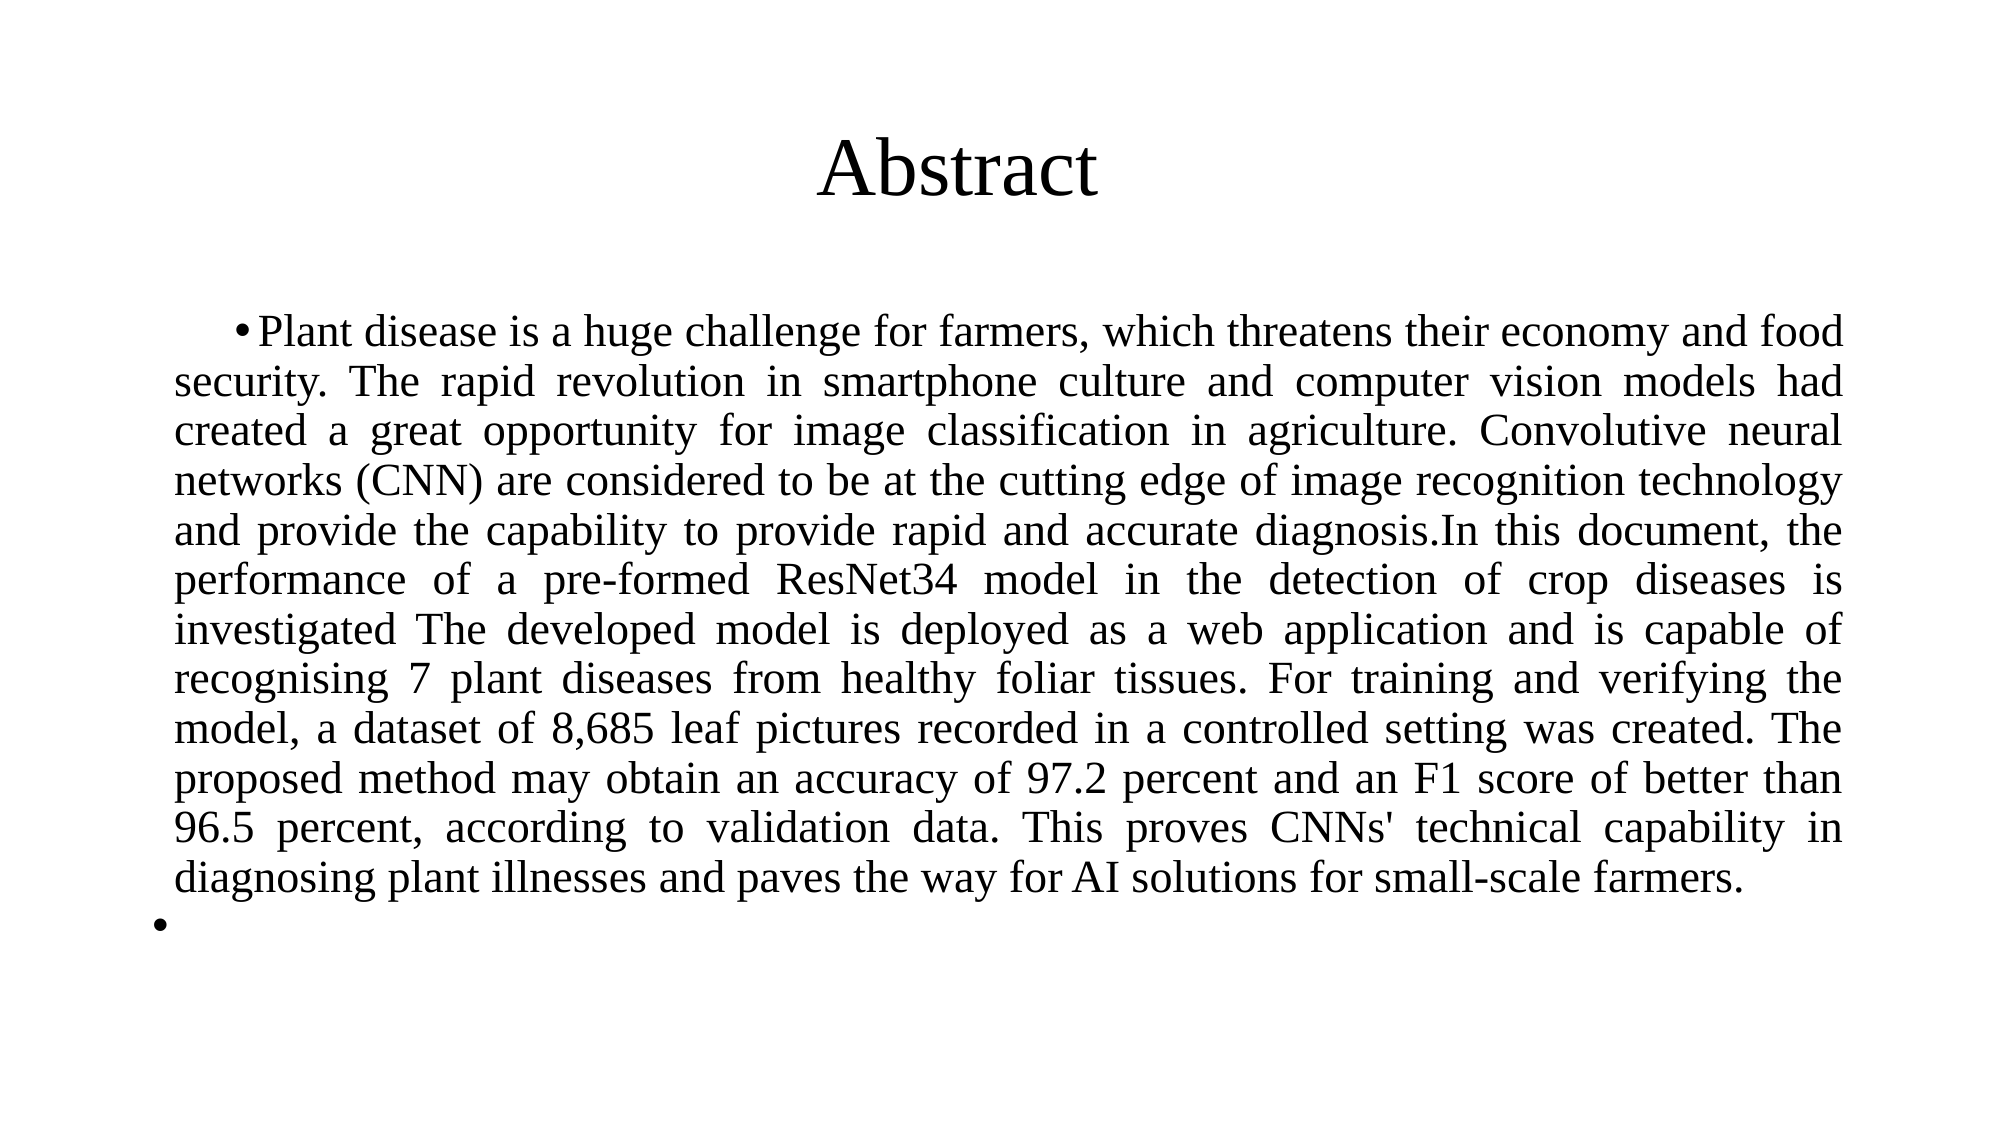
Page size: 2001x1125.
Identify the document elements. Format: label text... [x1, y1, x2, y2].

list Plant disease is a huge challenge for farmers, which threatens their economy and food security. The rapid revolution in smartphone culture and computer vision models had created a great opportunity for image classification in agriculture. Convolutive neural networks (CNN) are considered to be at the cutting edge of image recognition technology and provide the capability to provide rapid and accurate diagnosis.In this document, the performance of a pre-formed ResNet34 model in the detection of crop diseases is investigated The developed model is deployed as a web application and is capable of recognising 7 plant diseases from healthy foliar tissues. For training and verifying the model, a dataset of 8,685 leaf pictures recorded in a controlled setting was created. The proposed method may obtain an accuracy of 97.2 percent and an F1 score of better than 96.5 percent, according to validation data. This proves CNNs' technical capability in diagnosing plant illnesses and paves the way for AI solutions for small-scale farmers. [137, 299, 1863, 1014]
title Abstract [137, 59, 1863, 278]
